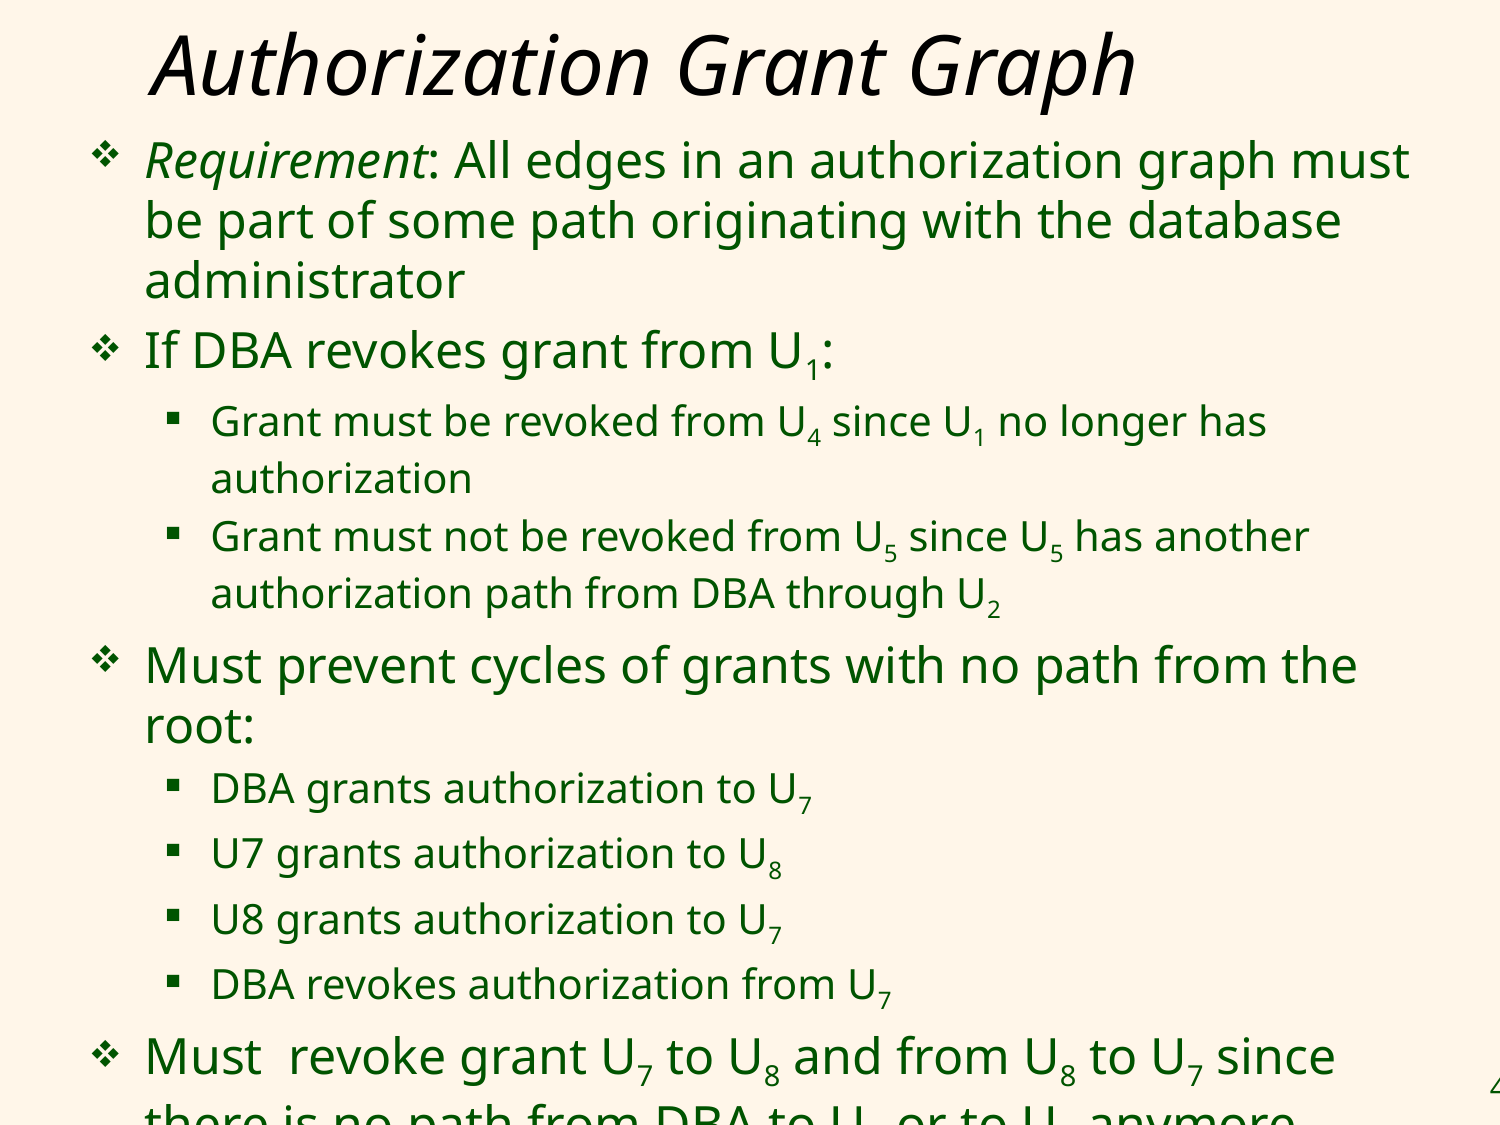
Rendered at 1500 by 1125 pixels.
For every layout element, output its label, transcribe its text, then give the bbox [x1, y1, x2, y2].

list Requirement: All edges in an authorization graph must be part of some path originating with the database administrator If DBA revokes grant from U1: Grant must be revoked from U4 since U1 no longer has authorization Grant must not be revoked from U5 since U5 has another authorization path from DBA through U2 Must prevent cycles of grants with no path from the root: DBA grants authorization to U7 U7 grants authorization to U8 U8 grants authorization to U7 DBA revokes authorization from U7 Must revoke grant U7 to U8 and from U8 to U7 since there is no path from DBA to U7 or to U8 anymore. [73, 120, 1477, 1100]
title Authorization Grant Graph [137, 0, 1413, 120]
